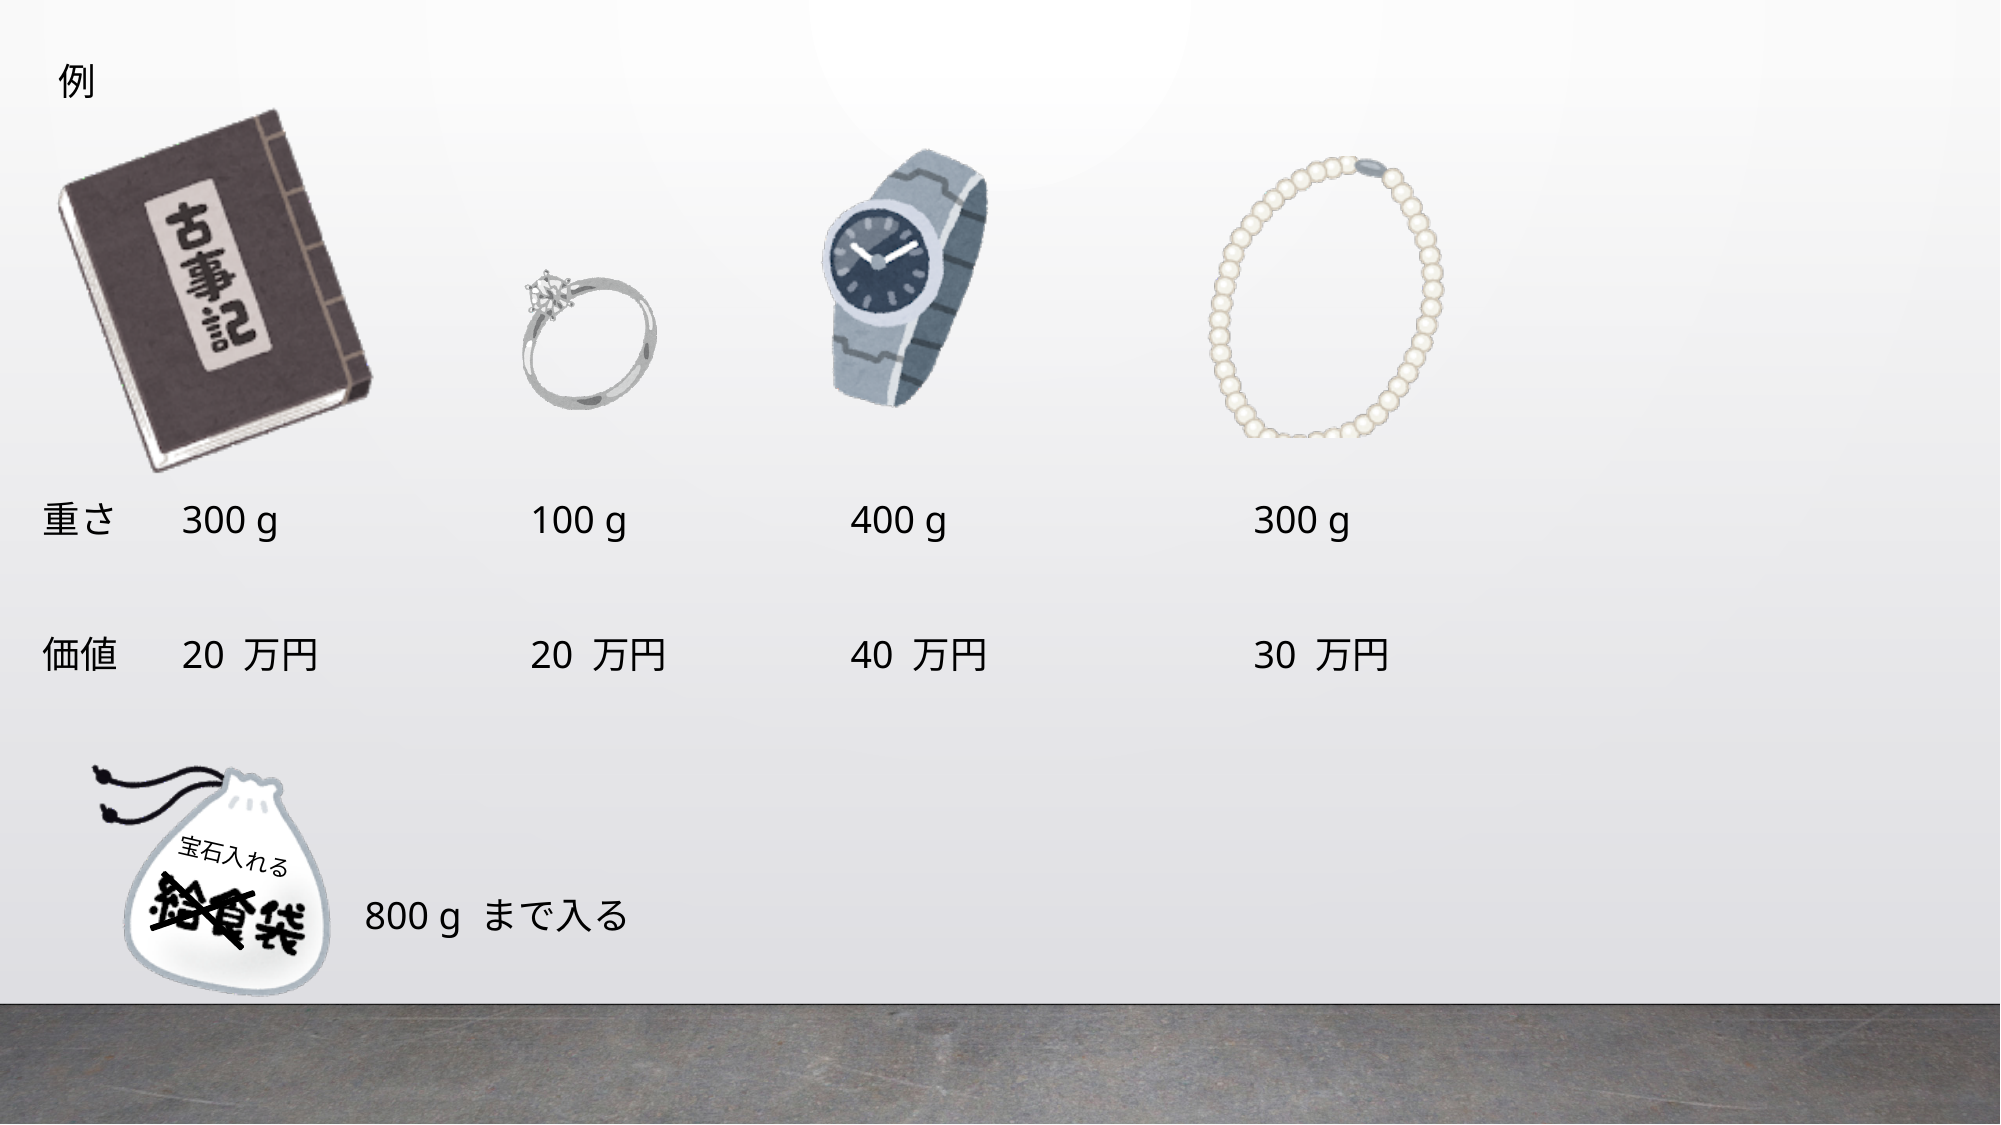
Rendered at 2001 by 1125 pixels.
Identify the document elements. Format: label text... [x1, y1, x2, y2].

text_box 800 g まで入る [408, 884, 705, 945]
text_box 400 g 40 万円 [835, 488, 1038, 684]
text_box 100 g 20 万円 [515, 488, 683, 684]
picture [515, 263, 662, 410]
text_box 重さ 価値 [28, 488, 168, 684]
picture [1188, 155, 1470, 438]
text_box 300 g 30 万円 [1239, 488, 1441, 684]
picture [23, 100, 409, 486]
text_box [88, 756, 408, 1003]
picture [768, 132, 1051, 415]
text_box 300 g 20 万円 [168, 488, 335, 684]
picture [0, 1004, 2000, 1124]
text_box 例 [43, 50, 429, 111]
